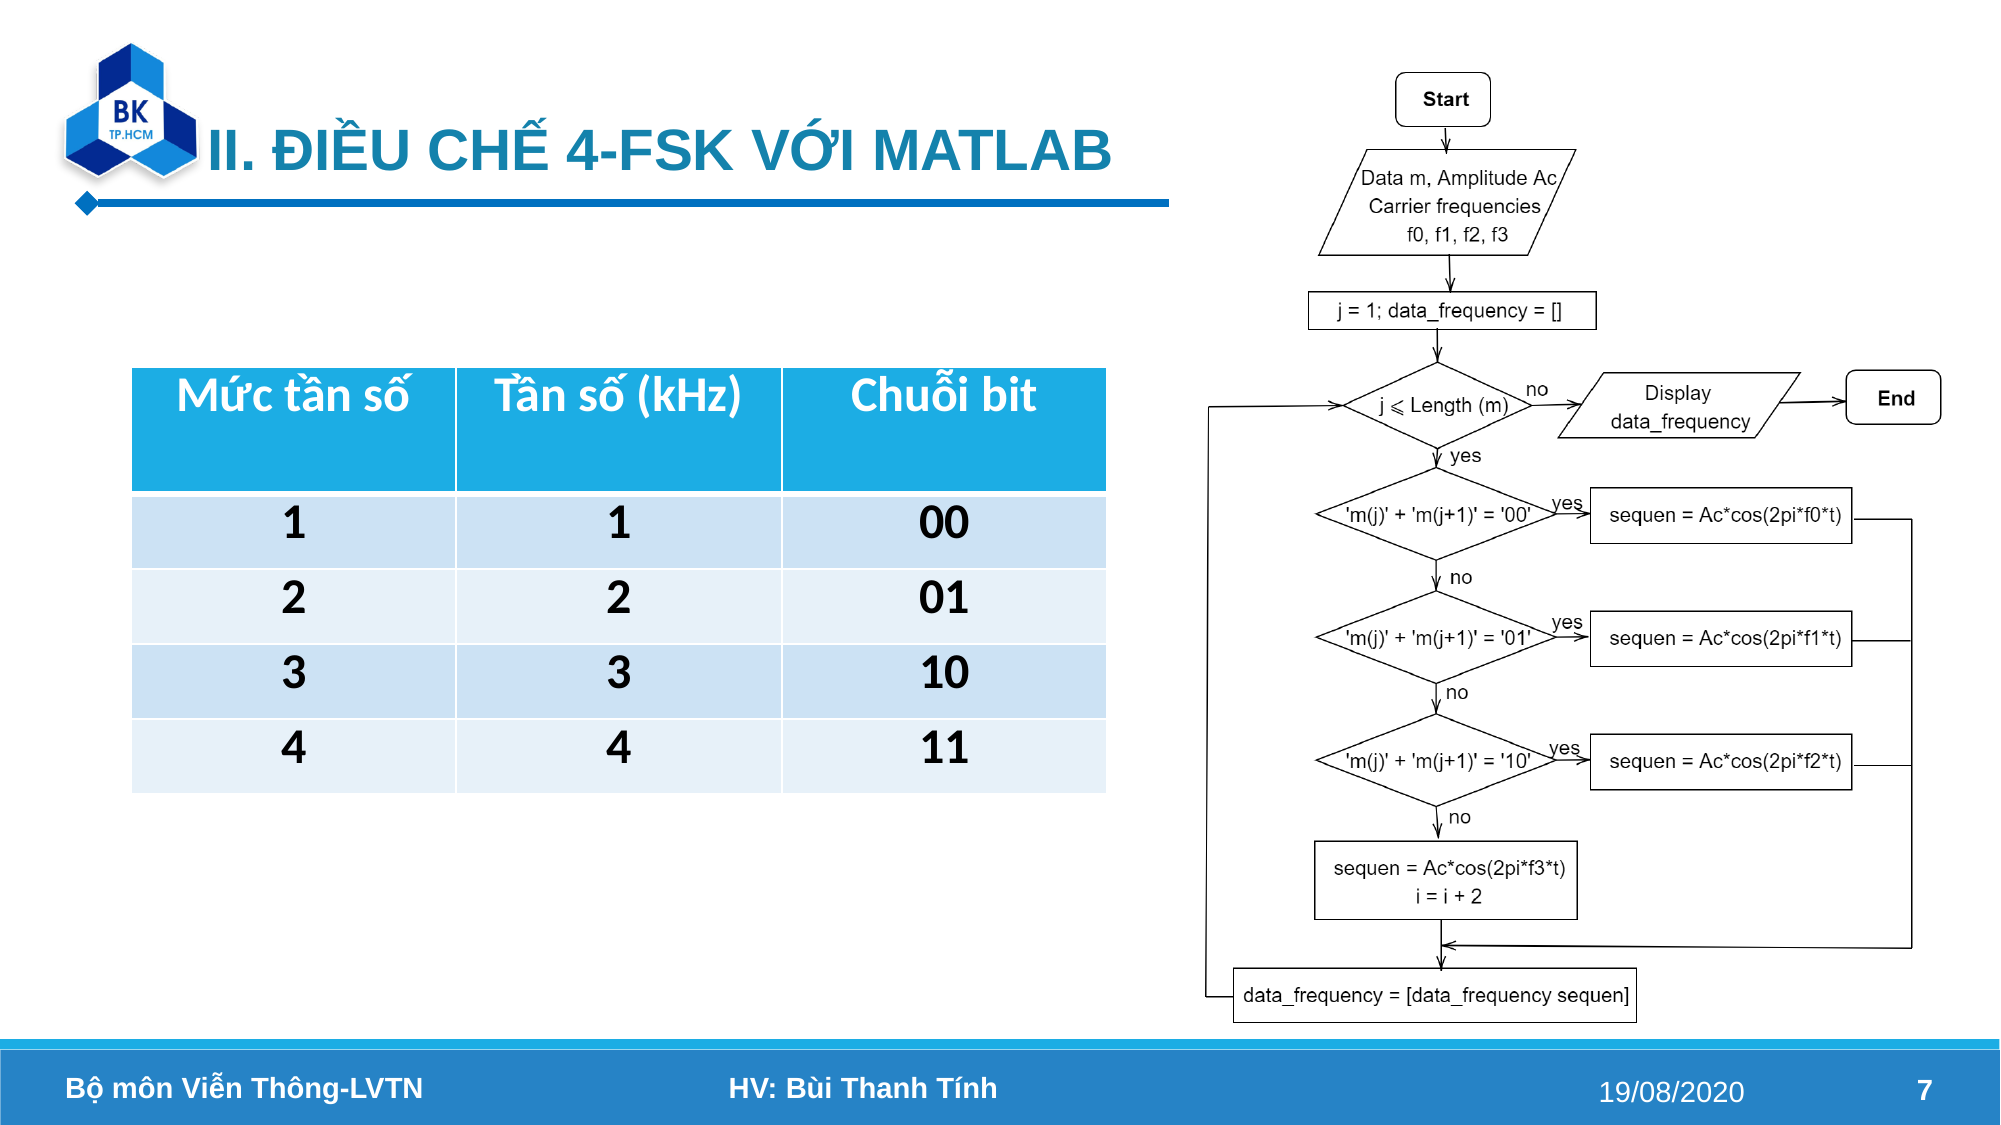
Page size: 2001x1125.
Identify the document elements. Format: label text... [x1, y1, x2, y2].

table_cell 00 [783, 497, 1106, 563]
table_cell 4 [457, 706, 781, 775]
table_cell 1 [132, 497, 455, 563]
slide_number 7 [1732, 1058, 1949, 1119]
picture [62, 40, 200, 179]
table_cell 2 [457, 565, 781, 634]
picture [1168, 62, 1946, 1037]
table_cell 1 [457, 497, 781, 563]
table_cell 3 [132, 636, 455, 705]
table_cell 11 [783, 706, 1106, 775]
table_cell 01 [783, 565, 1106, 634]
table_cell 2 [132, 565, 455, 634]
table_header Chuỗi bit [783, 368, 1106, 491]
table_header Tần số (kHz) [457, 368, 781, 491]
table_cell 3 [457, 636, 781, 705]
table_cell 10 [783, 636, 1106, 705]
table_header Mức tần số [132, 368, 455, 491]
table_cell 4 [132, 706, 455, 775]
